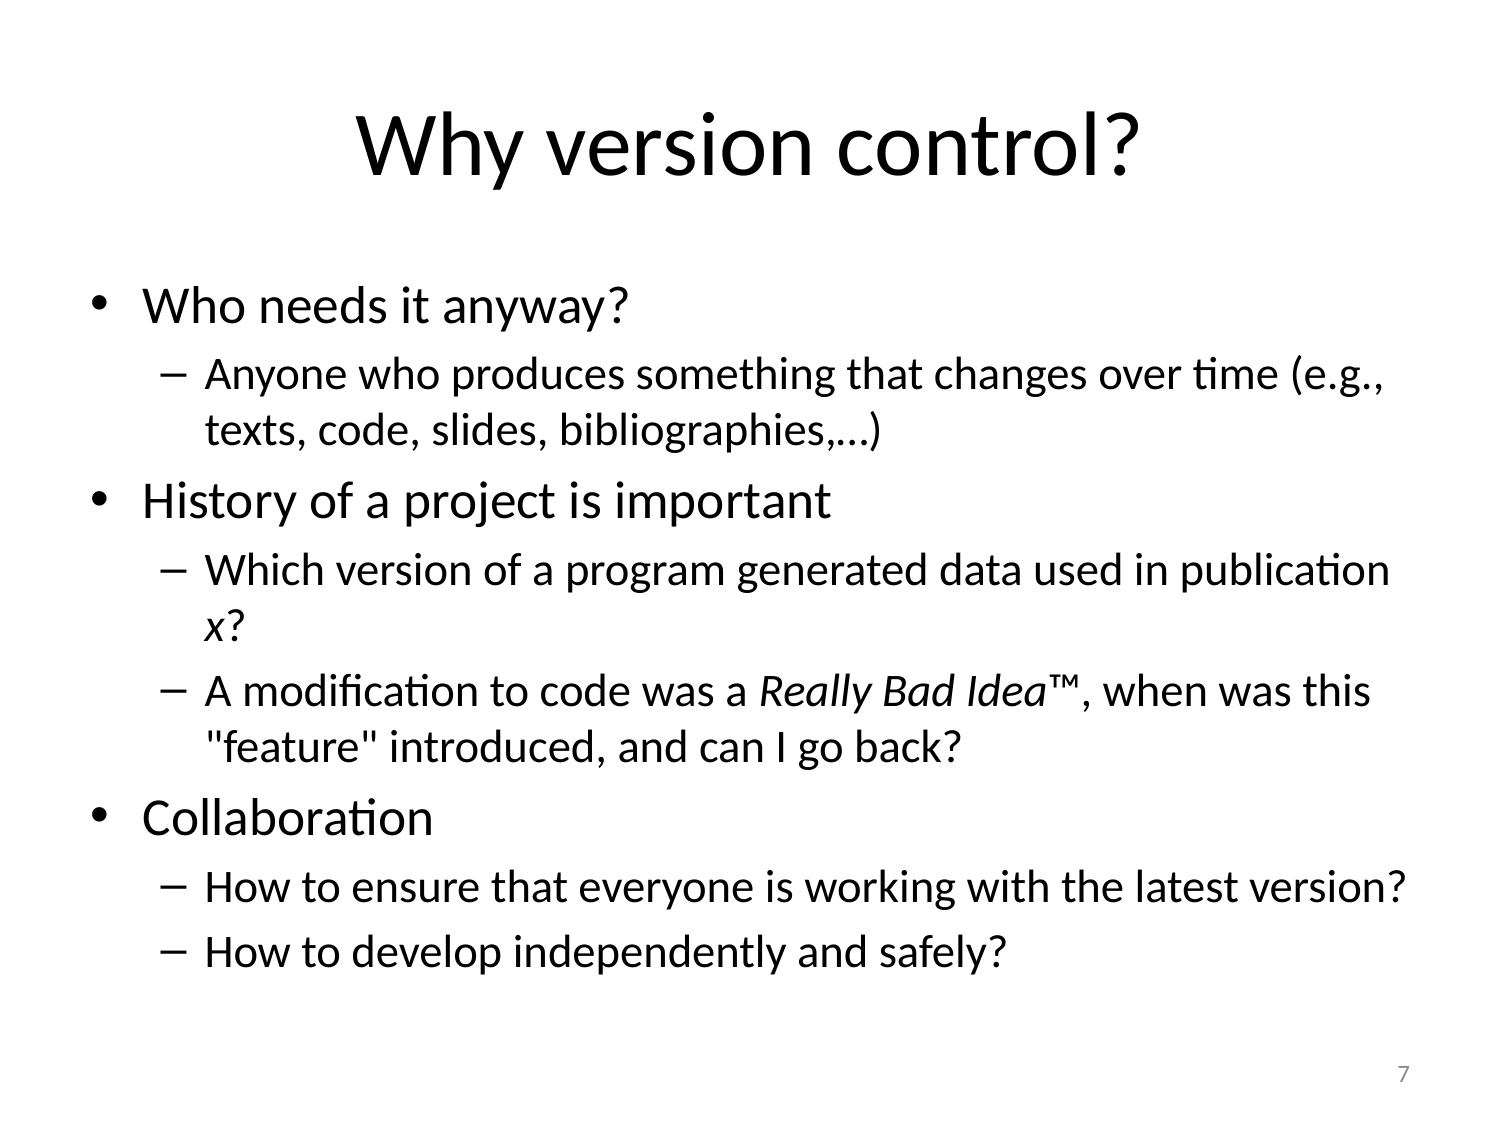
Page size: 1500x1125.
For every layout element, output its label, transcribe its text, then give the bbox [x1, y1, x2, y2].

list Who needs it anyway? Anyone who produces something that changes over time (e.g., texts, code, slides, bibliographies,…) History of a project is important Which version of a program generated data used in publication x? A modification to code was a Really Bad Idea™, when was this "feature" introduced, and can I go back? Collaboration How to ensure that everyone is working with the latest version? How to develop independently and safely? [75, 262, 1425, 1005]
title Why version control? [75, 45, 1425, 233]
slide_number 7 [1074, 1042, 1425, 1103]
